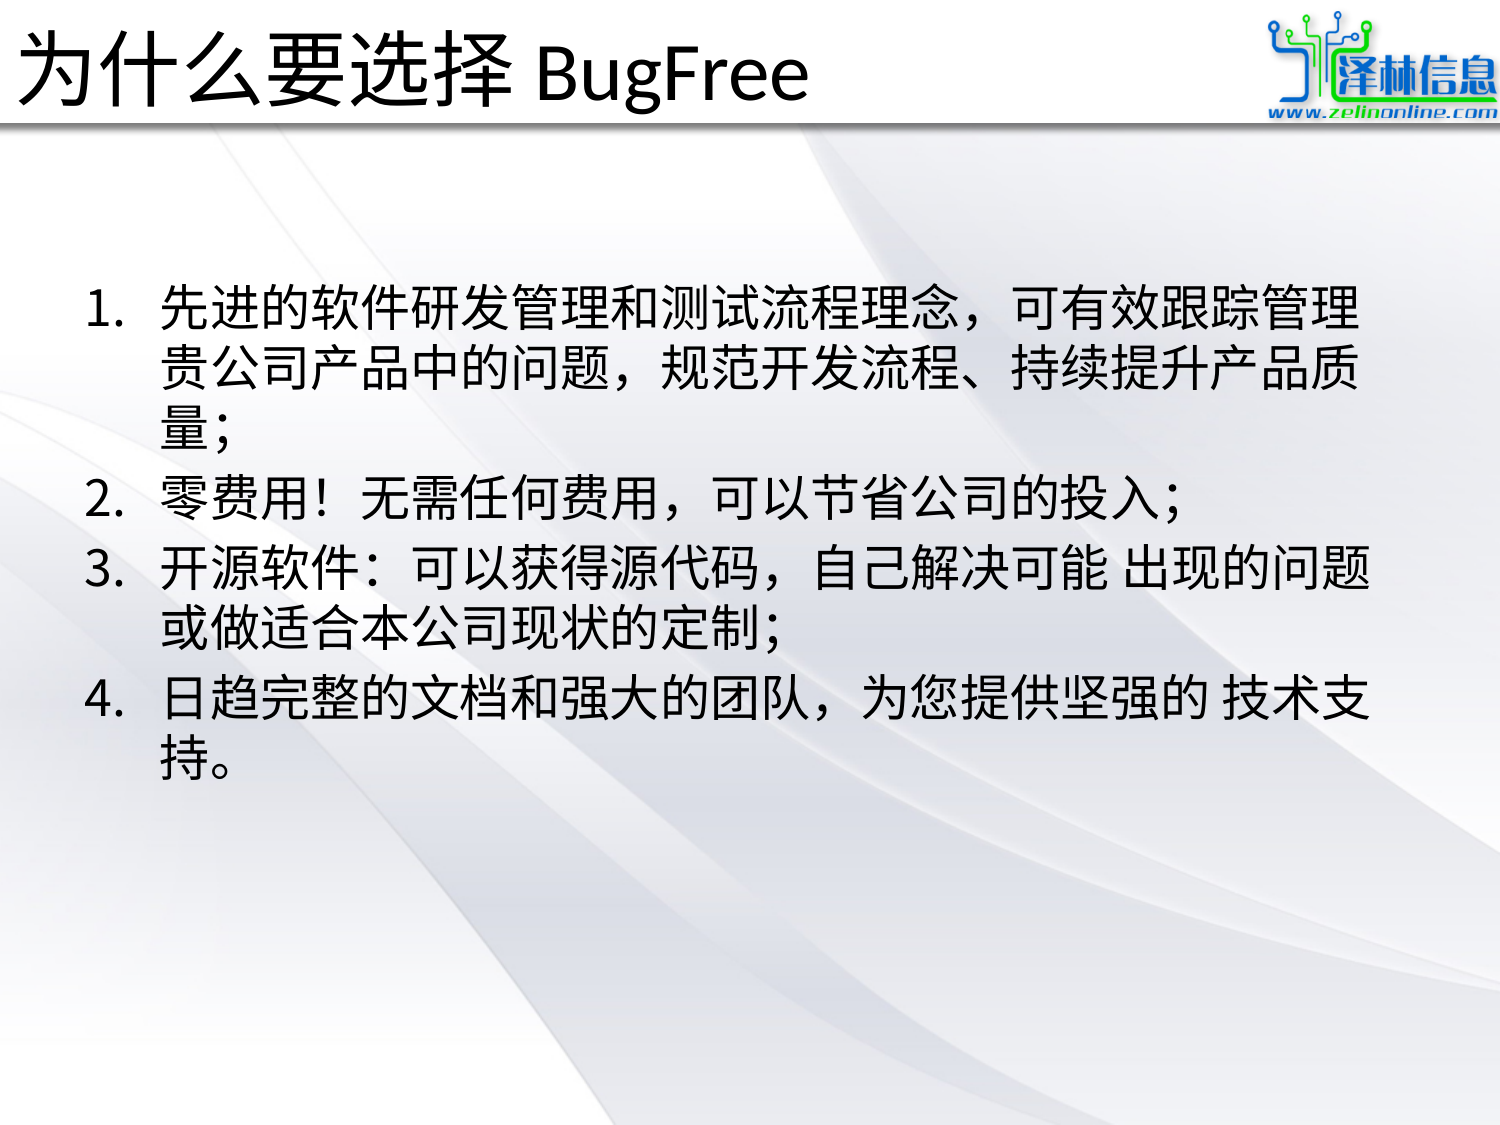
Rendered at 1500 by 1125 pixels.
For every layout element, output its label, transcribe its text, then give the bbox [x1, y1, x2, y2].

picture [1350, 11, 1500, 118]
list 先进的软件研发管理和测试流程理念，可有效跟踪管理贵公司产品中的问题，规范开发流程、持续提升产品质量； 零费用！无需任何费用，可以节省公司的投入； 开源软件：可以获得源代码，自己解决可能 出现的问题或做适合本公司现状的定制； 日趋完整的文档和强大的团队，为您提供坚强的 技术支持。 [70, 269, 1421, 797]
picture [0, 123, 1500, 1125]
title 为什么要选择BugFree [0, 9, 1350, 118]
